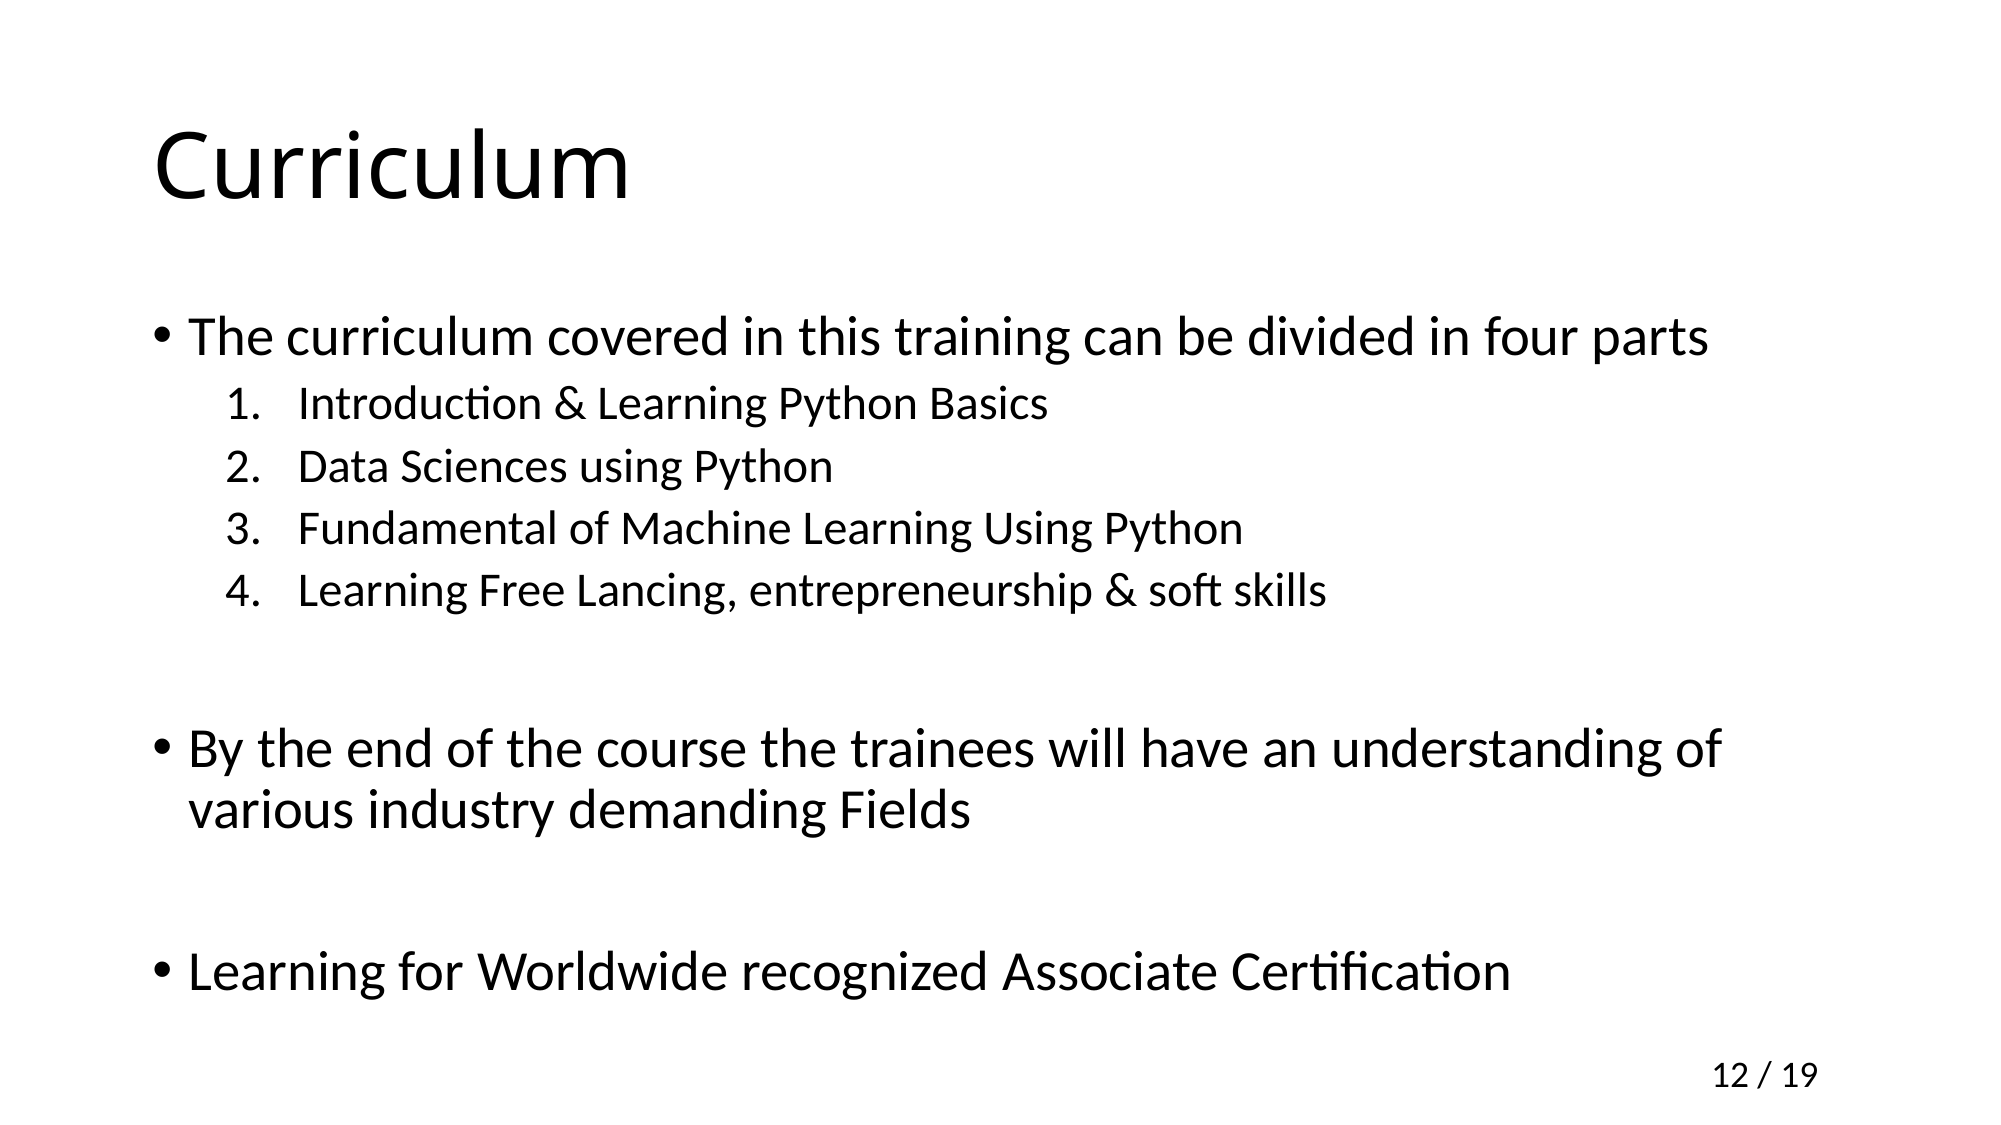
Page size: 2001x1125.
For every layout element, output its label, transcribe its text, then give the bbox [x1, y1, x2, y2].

list The curriculum covered in this training can be divided in four parts Introduction & Learning Python Basics Data Sciences using Python Fundamental of Machine Learning Using Python Learning Free Lancing, entrepreneurship & soft skills By the end of the course the trainees will have an understanding of various industry demanding Fields Learning for Worldwide recognized Associate Certification [137, 299, 1863, 1014]
title Curriculum [137, 59, 1863, 278]
